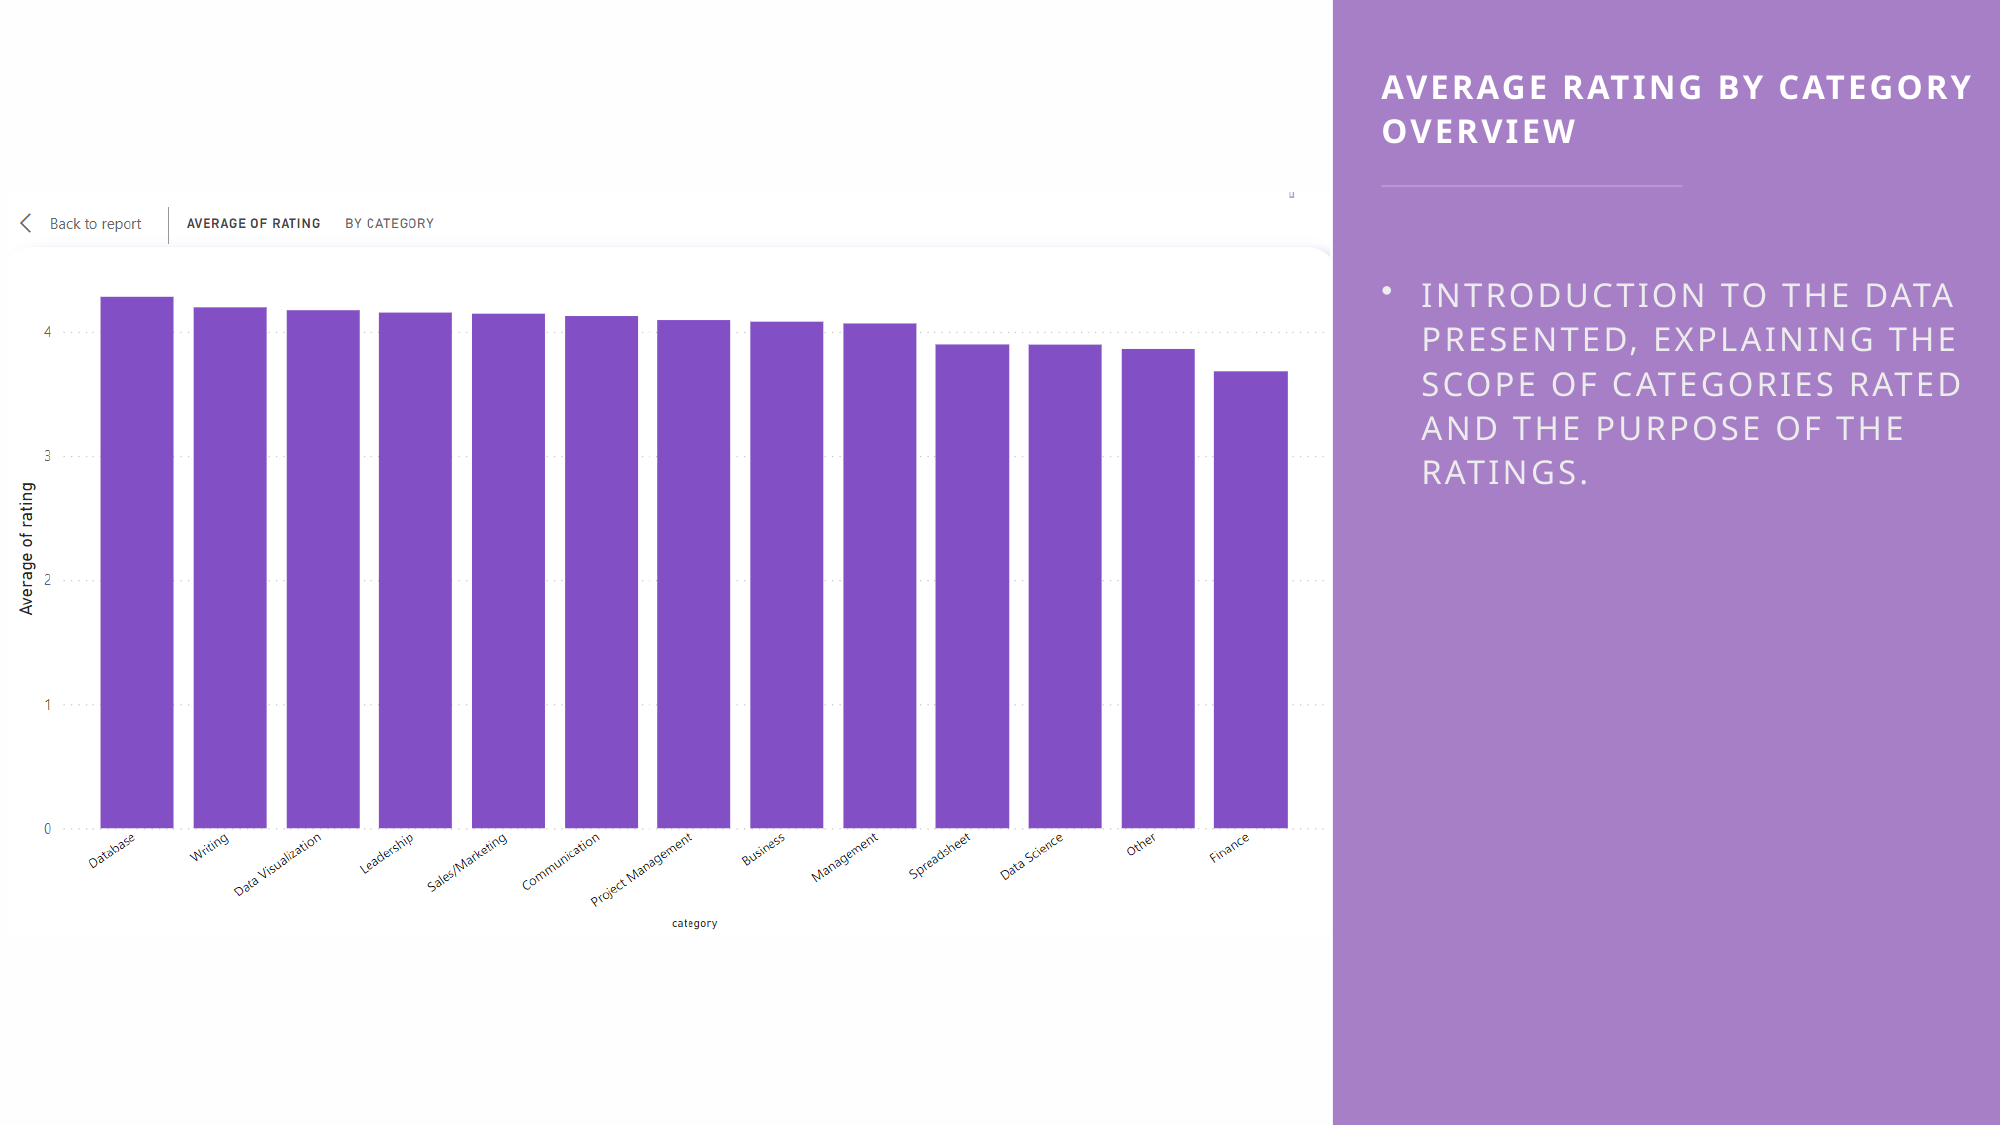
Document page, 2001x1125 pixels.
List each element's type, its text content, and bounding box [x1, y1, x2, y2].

text_box INTRODUCTION TO THE DATA PRESENTED, EXPLAINING THE SCOPE OF CATEGORIES RATED AND THE PURPOSE OF THE RATINGS. [1381, 269, 2000, 491]
text_box [1340, 0, 2000, 1125]
picture [0, 0, 1340, 1125]
text_box AVERAGE RATING BY CATEGORY OVERVIEW [1381, 61, 2000, 151]
